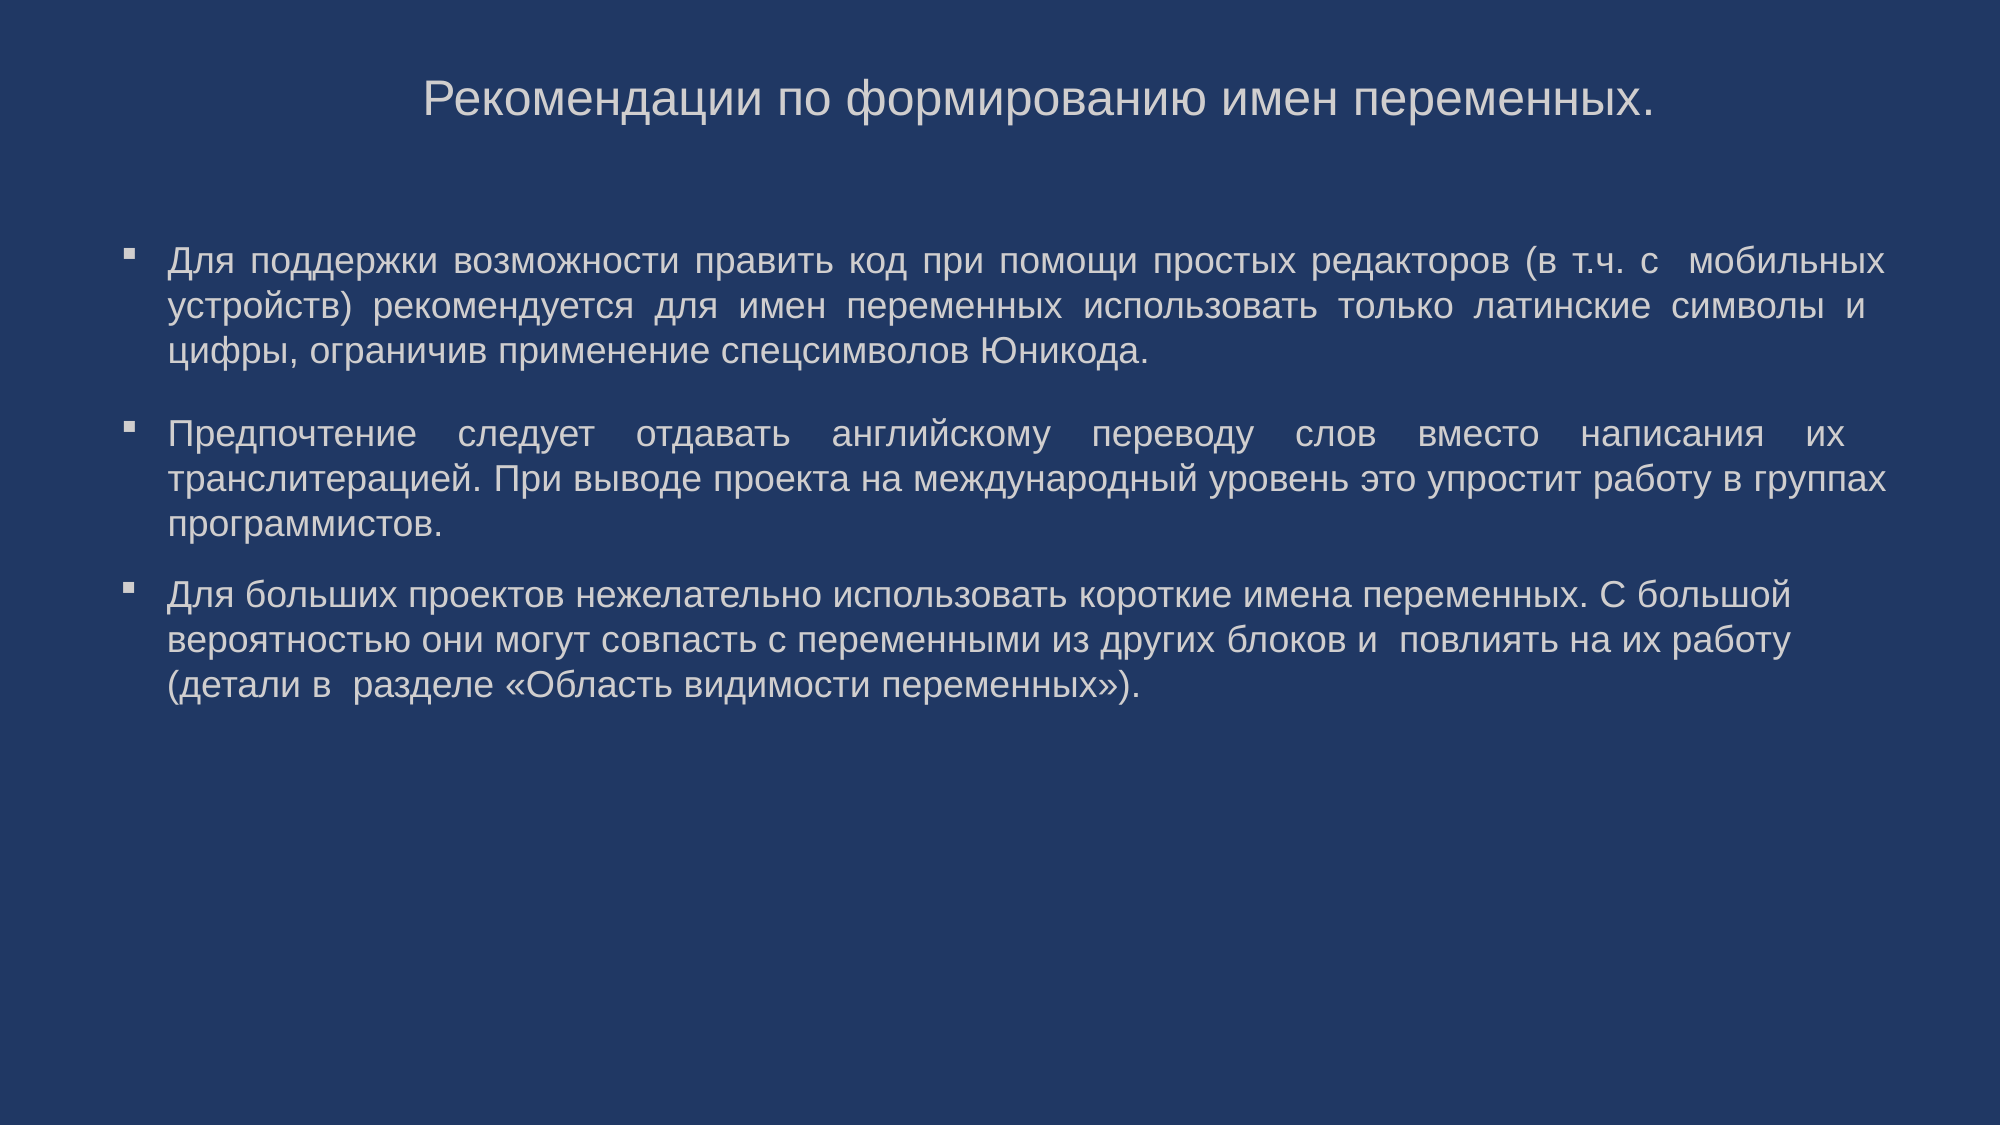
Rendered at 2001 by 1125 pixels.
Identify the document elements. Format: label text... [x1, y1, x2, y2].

text_box Для поддержки возможности править код при помощи простых редакторов (в т.ч. с мобильных устройств) рекомендуется для имен переменных использовать только латинские символы и цифры, ограничив применение спецсимволов Юникода. [106, 228, 1902, 379]
text_box Для больших проектов нежелательно использовать короткие имена переменных. С большой вероятностью они могут совпасть с переменными из других блоков и повлиять на их работу (детали в разделе «Область видимости переменных»). [105, 562, 1901, 713]
text_box Рекомендации по формированию имен переменных. [176, 65, 1902, 141]
text_box Предпочтение следует отдавать английскому переводу слов вместо написания их транслитерацией. При выводе проекта на международный уровень это упростит работу в группах программистов. [106, 401, 1902, 552]
